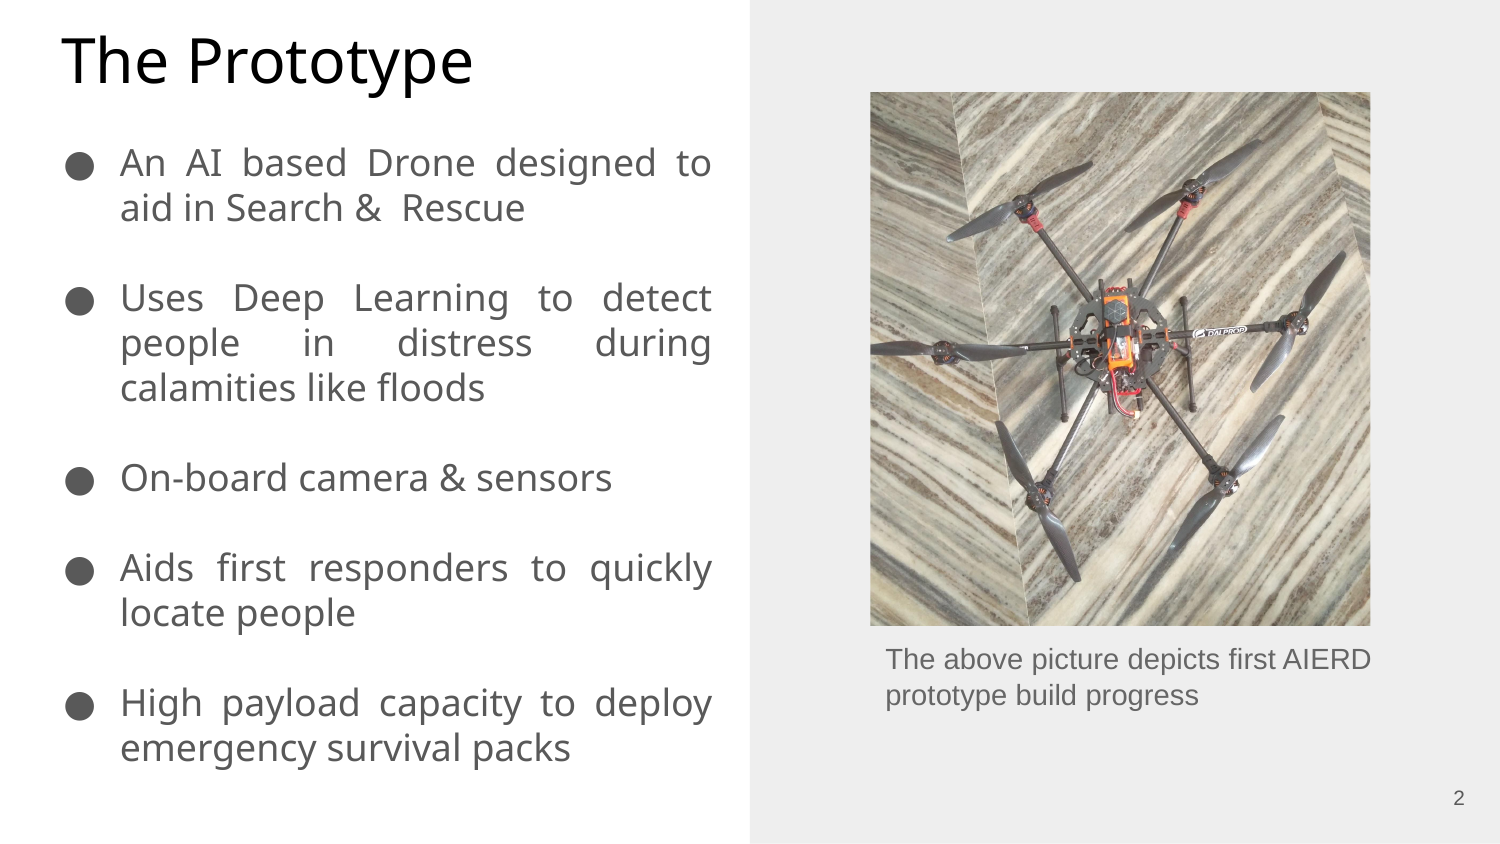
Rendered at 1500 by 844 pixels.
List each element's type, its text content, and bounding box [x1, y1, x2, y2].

text_box The above picture depicts first AIERD prototype build progress [870, 625, 1461, 808]
subtitle An AI based Drone designed to aid in Search & Rescue Uses Deep Learning to detect people in distress during calamities like floods On-board camera & sensors Aids first responders to quickly locate people High payload capacity to deploy emergency survival packs [29, 124, 728, 844]
title The Prototype [0, 0, 600, 111]
picture [870, 91, 1371, 627]
slide_number ‹#› [1389, 764, 1480, 830]
